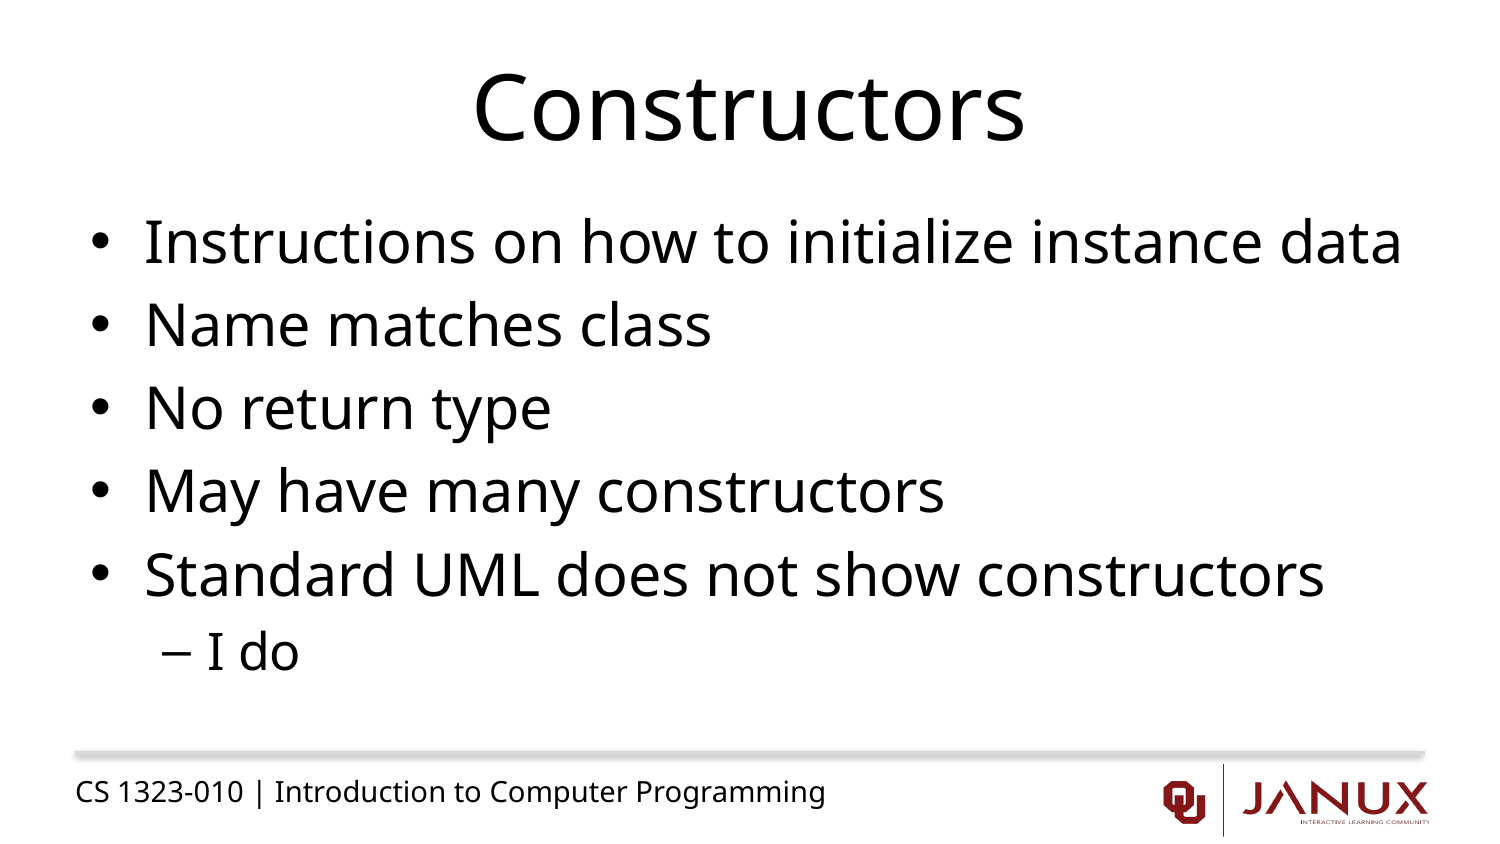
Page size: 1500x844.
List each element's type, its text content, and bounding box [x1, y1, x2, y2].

list Instructions on how to initialize instance data Name matches class No return type May have many constructors Standard UML does not show constructors I do [75, 196, 1425, 754]
title Constructors [75, 33, 1425, 175]
